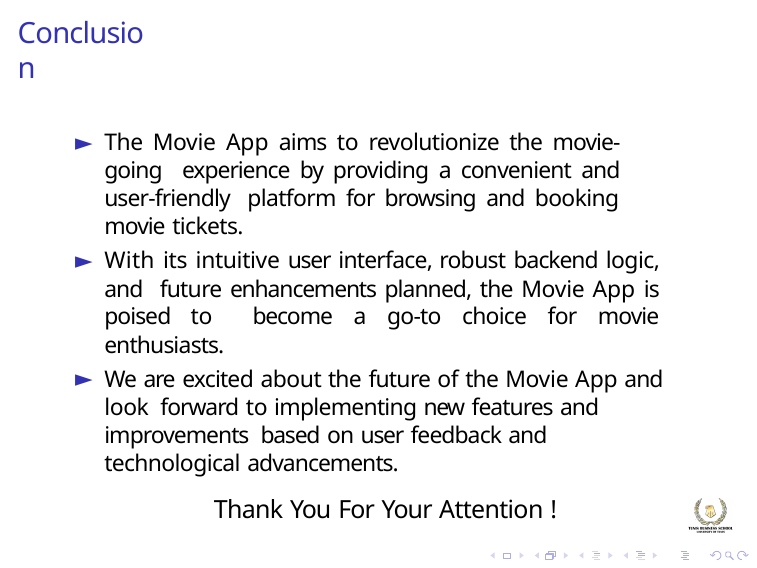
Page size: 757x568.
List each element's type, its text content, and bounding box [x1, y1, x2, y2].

title Conclusion [15, 11, 151, 110]
text_box The Movie App aims to revolutionize the movie-going experience by providing a convenient and user-friendly platform for browsing and booking movie tickets. With its intuitive user interface, robust backend logic, and future enhancements planned, the Movie App is poised to become a go-to choice for movie enthusiasts. We are excited about the future of the Movie App and look forward to implementing new features and improvements based on user feedback and technological advancements. Thank You For Your Attention ! [67, 126, 681, 523]
picture [688, 498, 733, 533]
